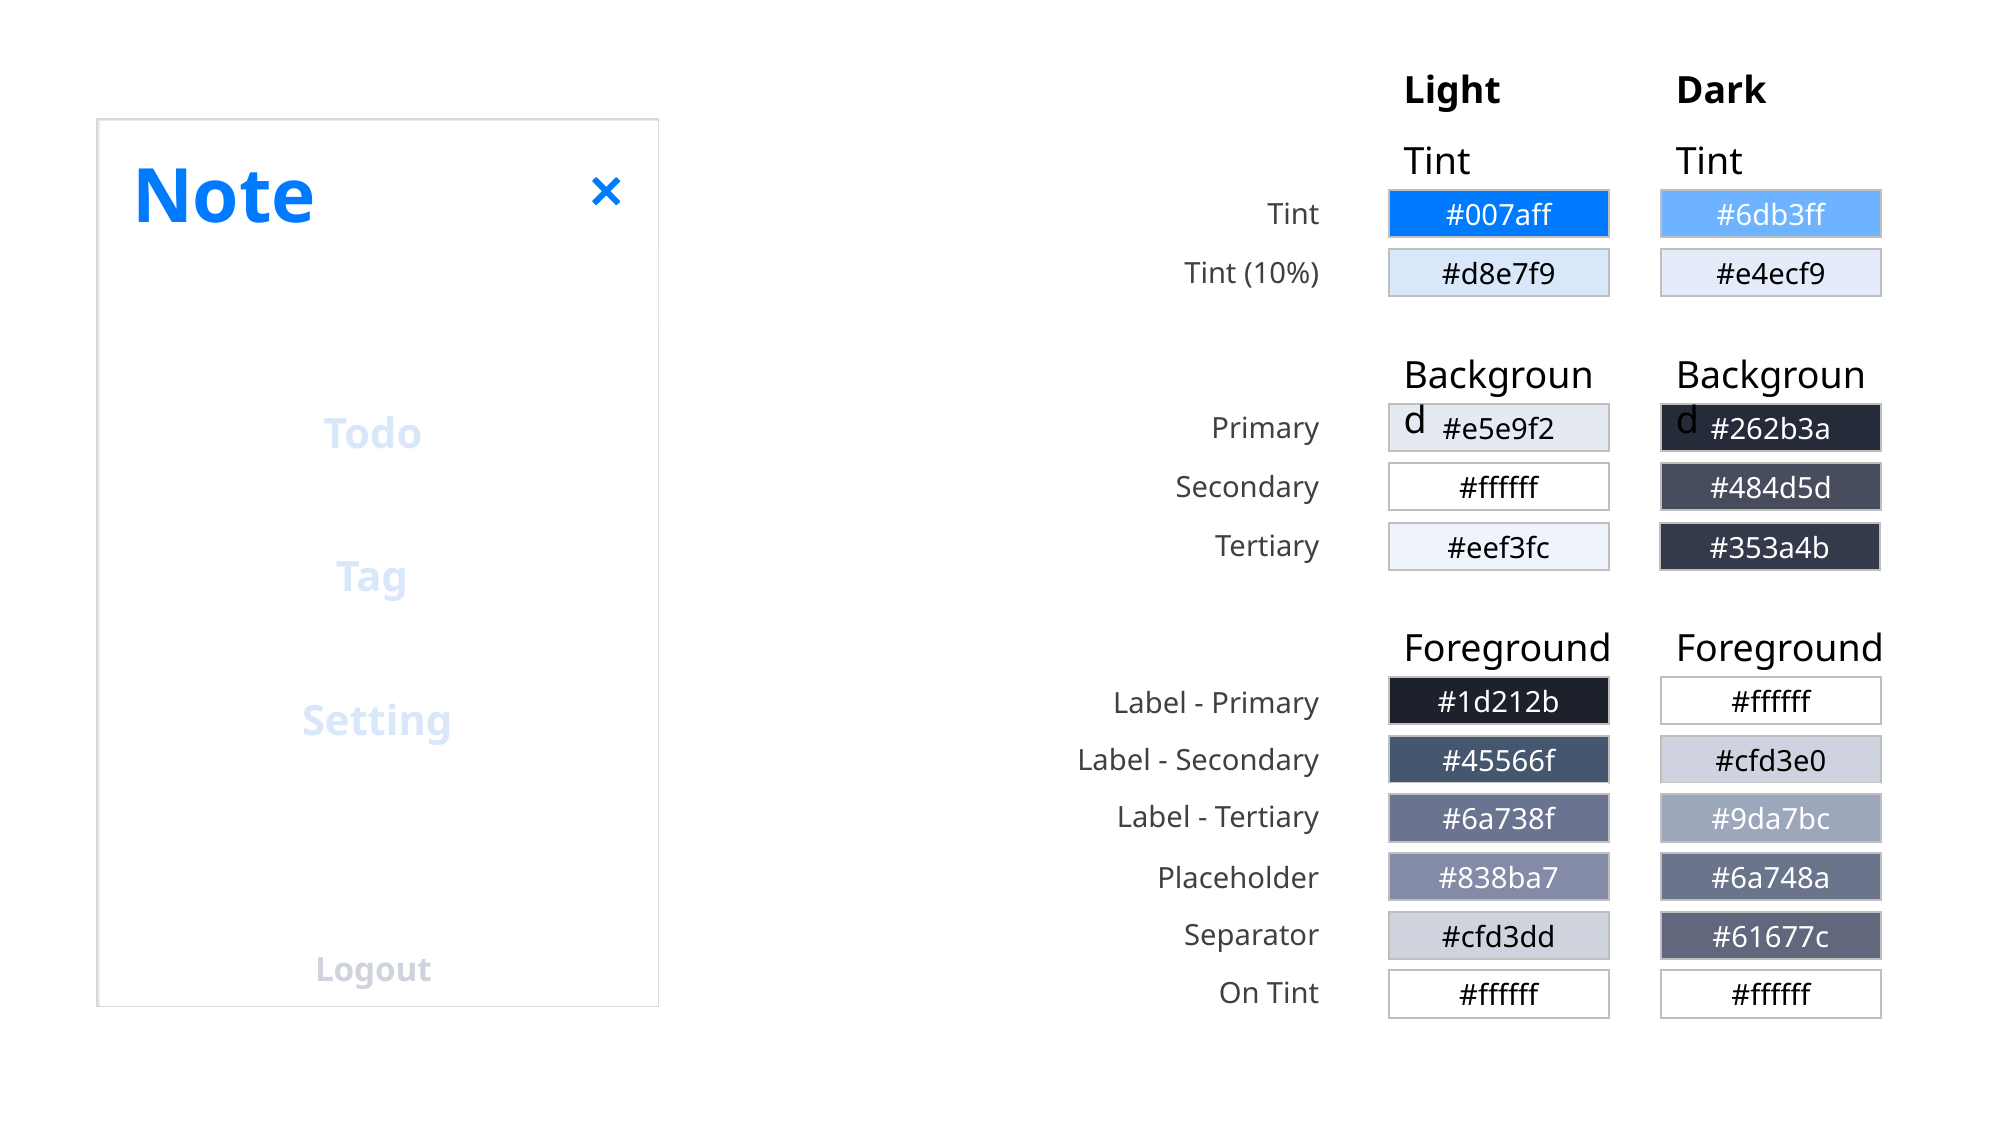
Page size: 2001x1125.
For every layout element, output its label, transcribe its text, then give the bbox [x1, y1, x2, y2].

text_box Tag [193, 542, 552, 608]
text_box Logout [214, 940, 533, 996]
text_box #d8e7f9 [1388, 248, 1610, 297]
text_box Tint (10%) [1121, 247, 1335, 297]
text_box #45566f [1388, 735, 1610, 782]
text_box #ffffff [1388, 462, 1610, 511]
text_box #ffffff [1660, 969, 1882, 1019]
text_box #484d5d [1660, 462, 1882, 511]
text_box On Tint [1046, 967, 1334, 1017]
text_box #ffffff [1660, 782, 1882, 793]
text_box Label - Tertiary [1046, 791, 1334, 841]
text_box #9da7bc [1660, 793, 1882, 843]
text_box Tertiary [1121, 519, 1335, 570]
text_box #cfd3e0 [1660, 735, 1882, 782]
text_box Background [1388, 343, 1631, 449]
text_box Todo [193, 399, 552, 465]
text_box #ffffff [1388, 782, 1610, 793]
text_box Dark [1660, 58, 1844, 119]
text_box #cfd3dd [1388, 911, 1610, 960]
text_box [98, 120, 659, 245]
text_box Foreground [1660, 616, 1903, 676]
text_box #eef3fc [1388, 522, 1610, 571]
text_box Separator [1046, 908, 1334, 959]
text_box #6a738f [1388, 793, 1610, 843]
text_box Note [65, 140, 383, 246]
text_box Secondary [1121, 461, 1335, 511]
text_box Tint [1661, 129, 1802, 190]
text_box #ffffff [1660, 676, 1882, 725]
text_box #61677c [1660, 911, 1882, 960]
text_box #838ba7 [1388, 852, 1610, 901]
text_box [98, 245, 659, 1007]
text_box Light [1388, 58, 1572, 119]
text_box Label - Primary [1046, 676, 1334, 727]
text_box Tint [1121, 188, 1335, 239]
text_box #6db3ff [1660, 189, 1882, 238]
text_box Setting [198, 686, 557, 752]
text_box Placeholder [1046, 852, 1334, 902]
text_box #1d212b [1388, 676, 1610, 725]
text_box #007aff [1388, 189, 1610, 238]
text_box #353a4b [1659, 522, 1881, 571]
text_box #6a748a [1660, 852, 1882, 901]
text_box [588, 173, 624, 209]
text_box #ffffff [1388, 969, 1610, 1019]
text_box Primary [1121, 402, 1335, 453]
text_box Background [1660, 343, 1903, 449]
text_box #e4ecf9 [1660, 248, 1882, 297]
text_box Tint [1388, 129, 1530, 190]
text_box Label - Secondary [1046, 733, 1334, 784]
text_box Foreground [1388, 616, 1631, 676]
